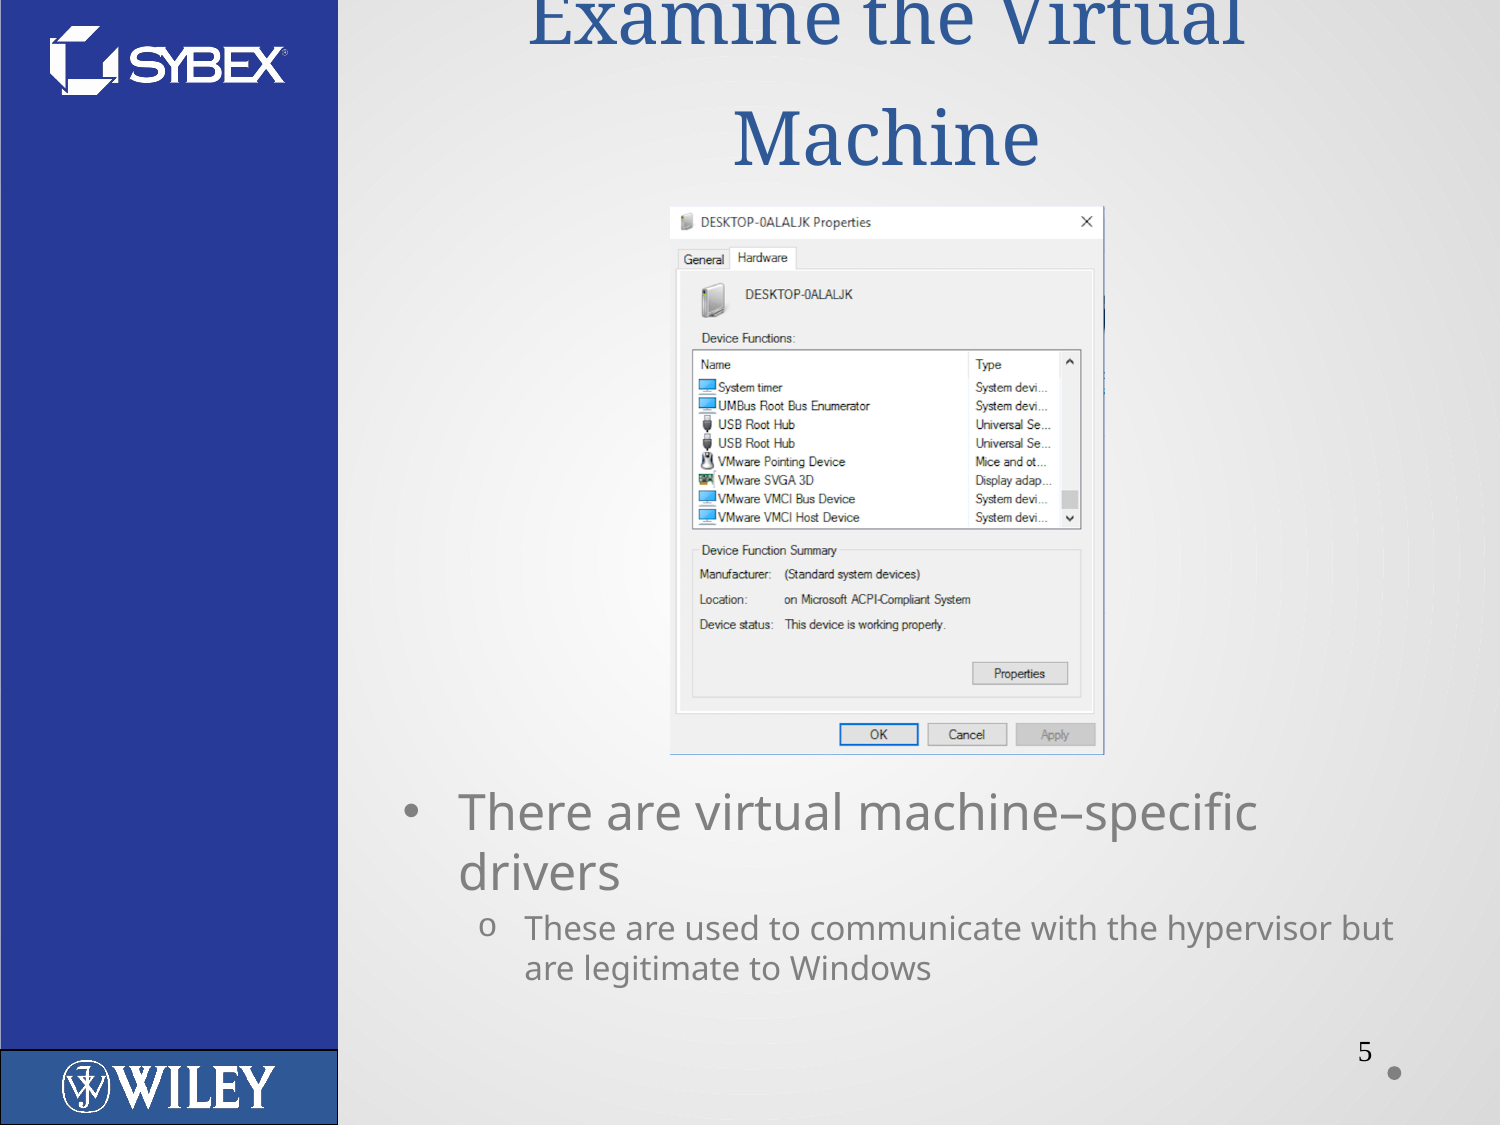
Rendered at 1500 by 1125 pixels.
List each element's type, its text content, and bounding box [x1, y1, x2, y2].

text_box [0, 0, 338, 1049]
list There are virtual machine–specific drivers These are used to communicate with the hypervisor but are legitimate to Windows [387, 773, 1425, 1105]
text_box 5 [1262, 1024, 1388, 1100]
picture [49, 26, 288, 95]
picture [669, 206, 1106, 755]
picture [62, 1060, 276, 1113]
title Examine the Virtual Machine [350, 0, 1425, 188]
text_box [0, 1049, 338, 1125]
